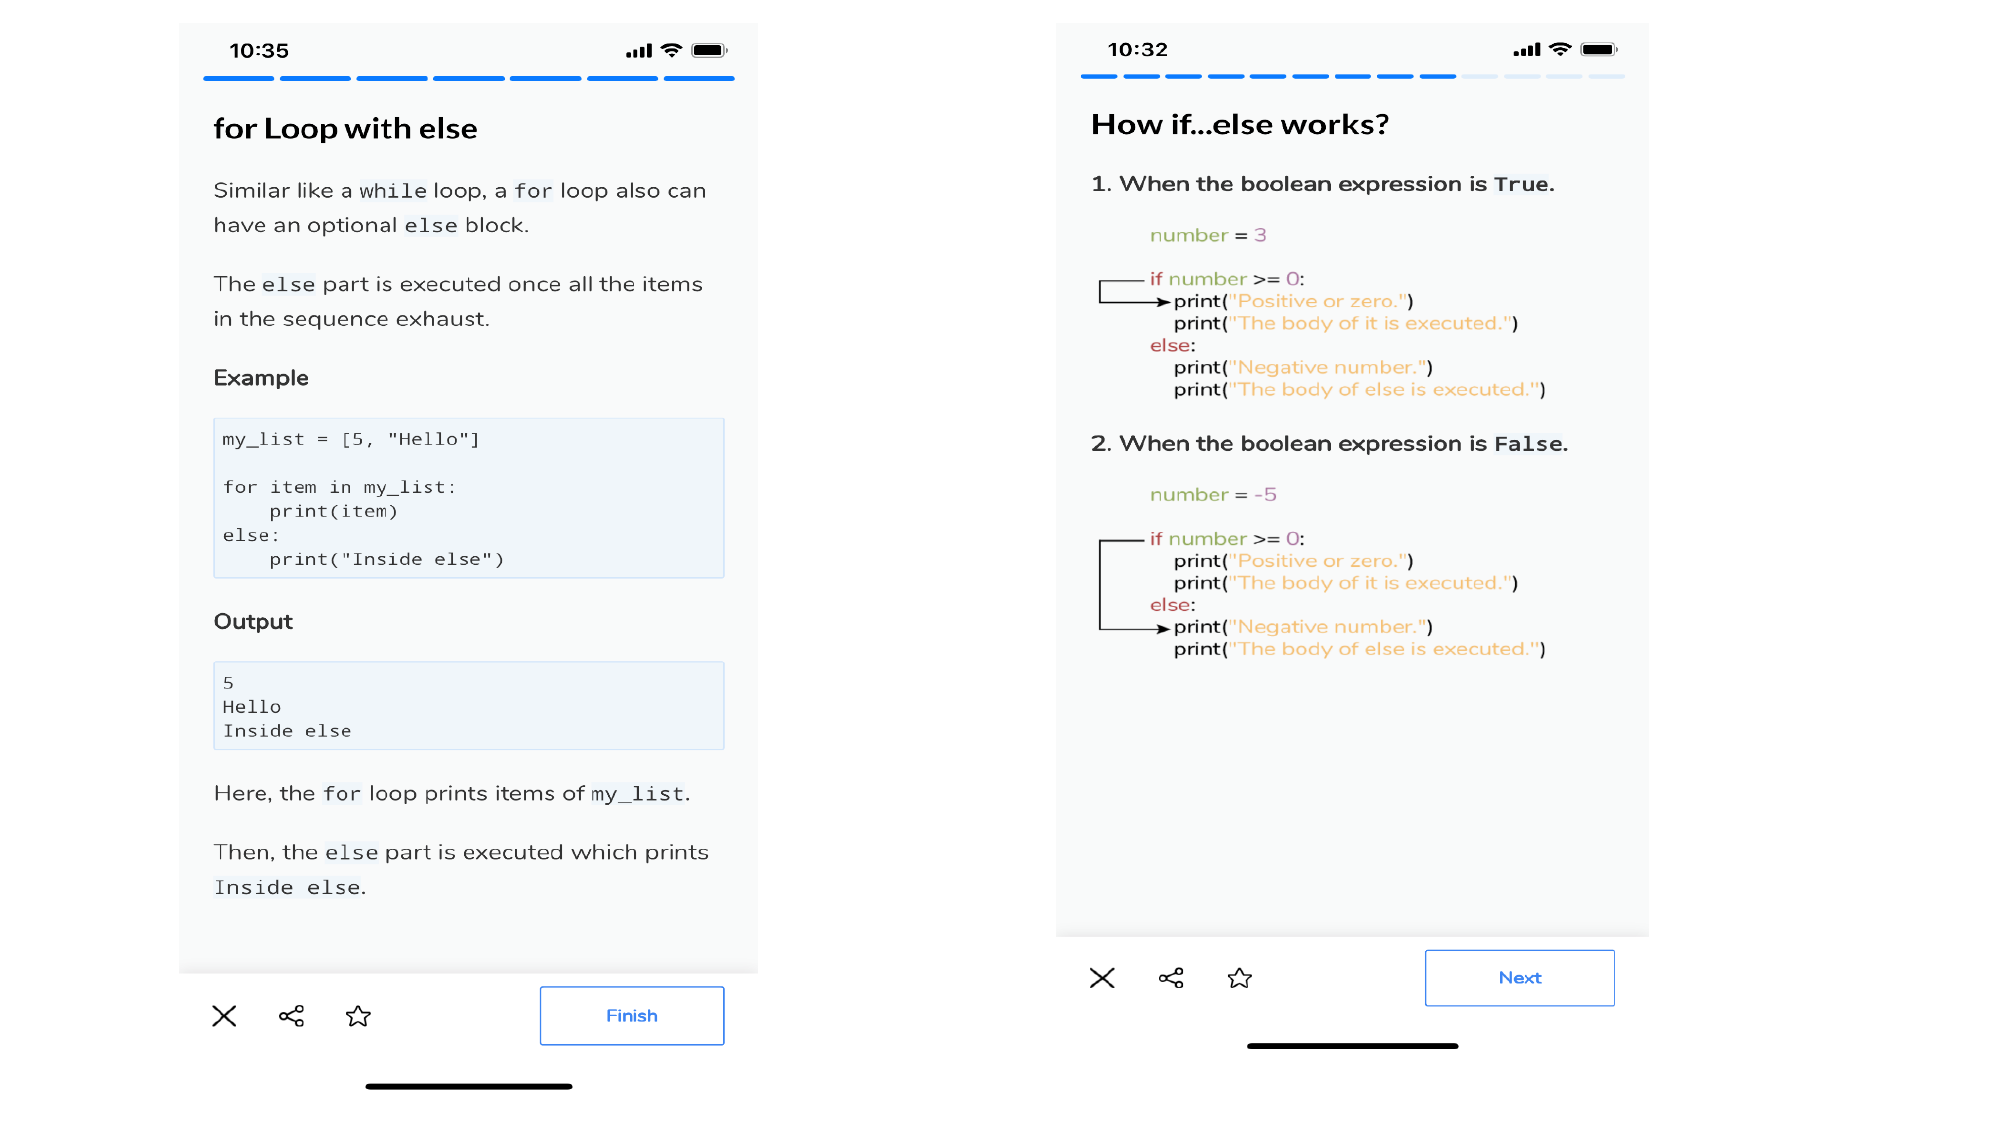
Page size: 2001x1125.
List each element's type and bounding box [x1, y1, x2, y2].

picture [1056, 23, 1649, 1058]
picture [179, 23, 758, 1099]
